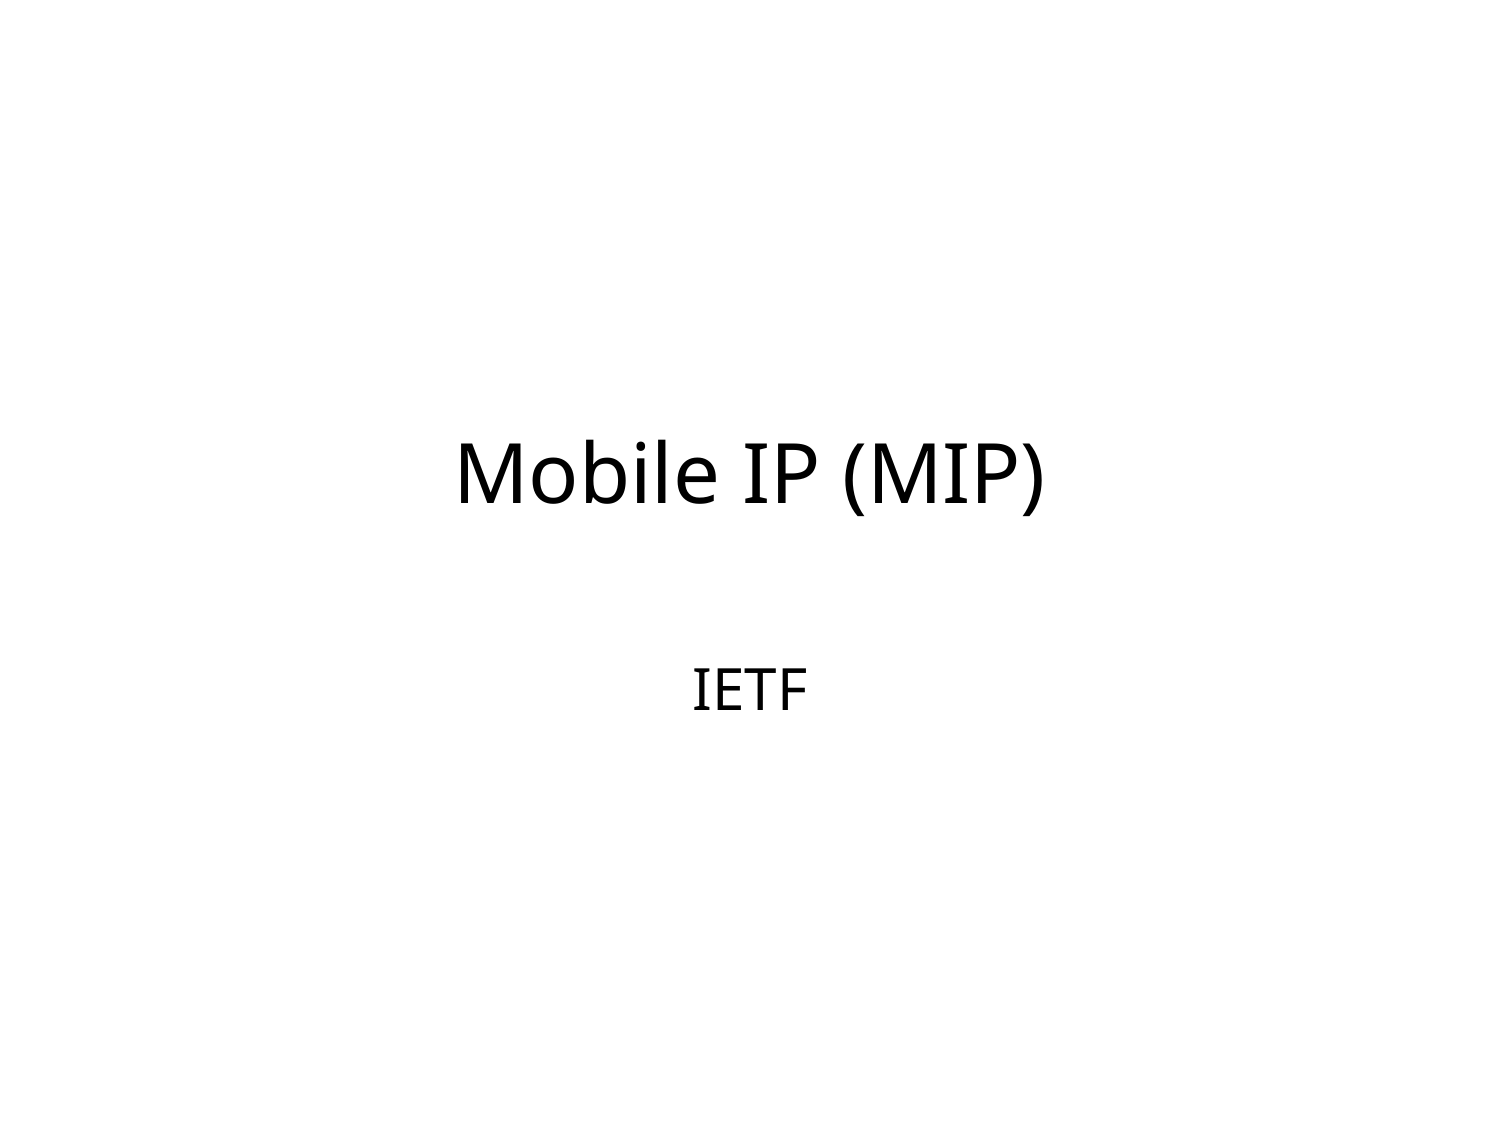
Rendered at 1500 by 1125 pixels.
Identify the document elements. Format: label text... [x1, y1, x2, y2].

subtitle IETF [224, 637, 1276, 926]
title Mobile IP (MIP) [112, 349, 1388, 591]
